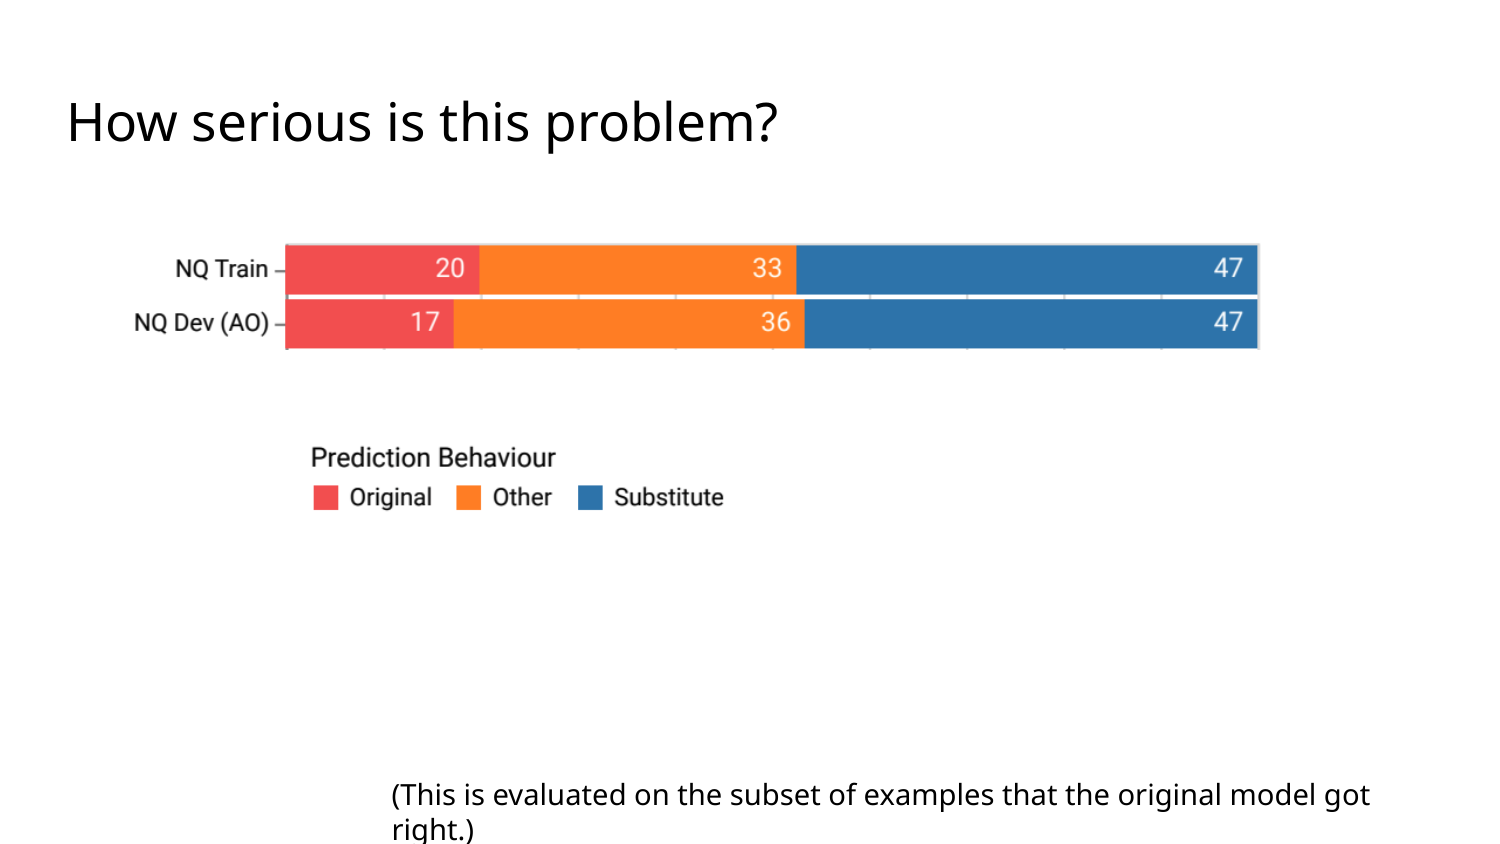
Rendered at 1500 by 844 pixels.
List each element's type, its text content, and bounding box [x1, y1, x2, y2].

text_box (This is evaluated on the subset of examples that the original model got right.) [376, 761, 1449, 844]
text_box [87, 208, 1301, 537]
title How serious is this problem? [51, 72, 1449, 167]
